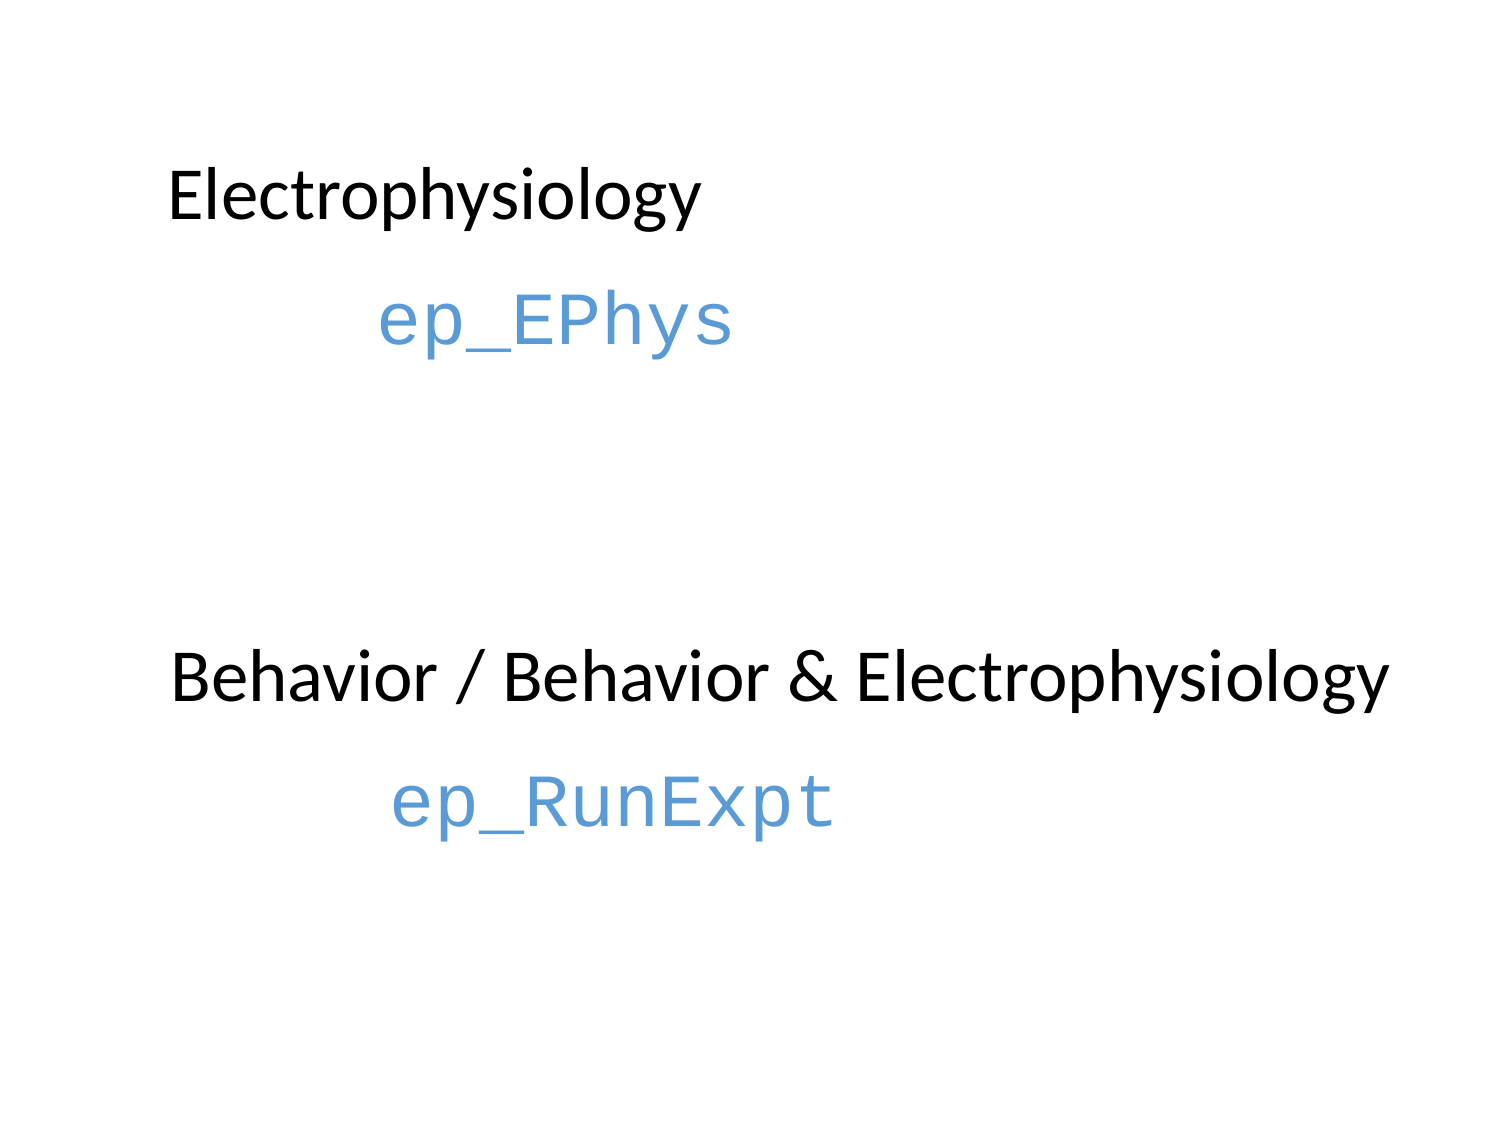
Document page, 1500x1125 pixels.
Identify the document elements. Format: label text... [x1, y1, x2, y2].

text_box ep_RunExpt [375, 743, 983, 849]
text_box Electrophysiology [152, 137, 718, 243]
text_box ep_EPhys [361, 262, 807, 368]
text_box Behavior / Behavior & Electrophysiology [155, 619, 1407, 725]
